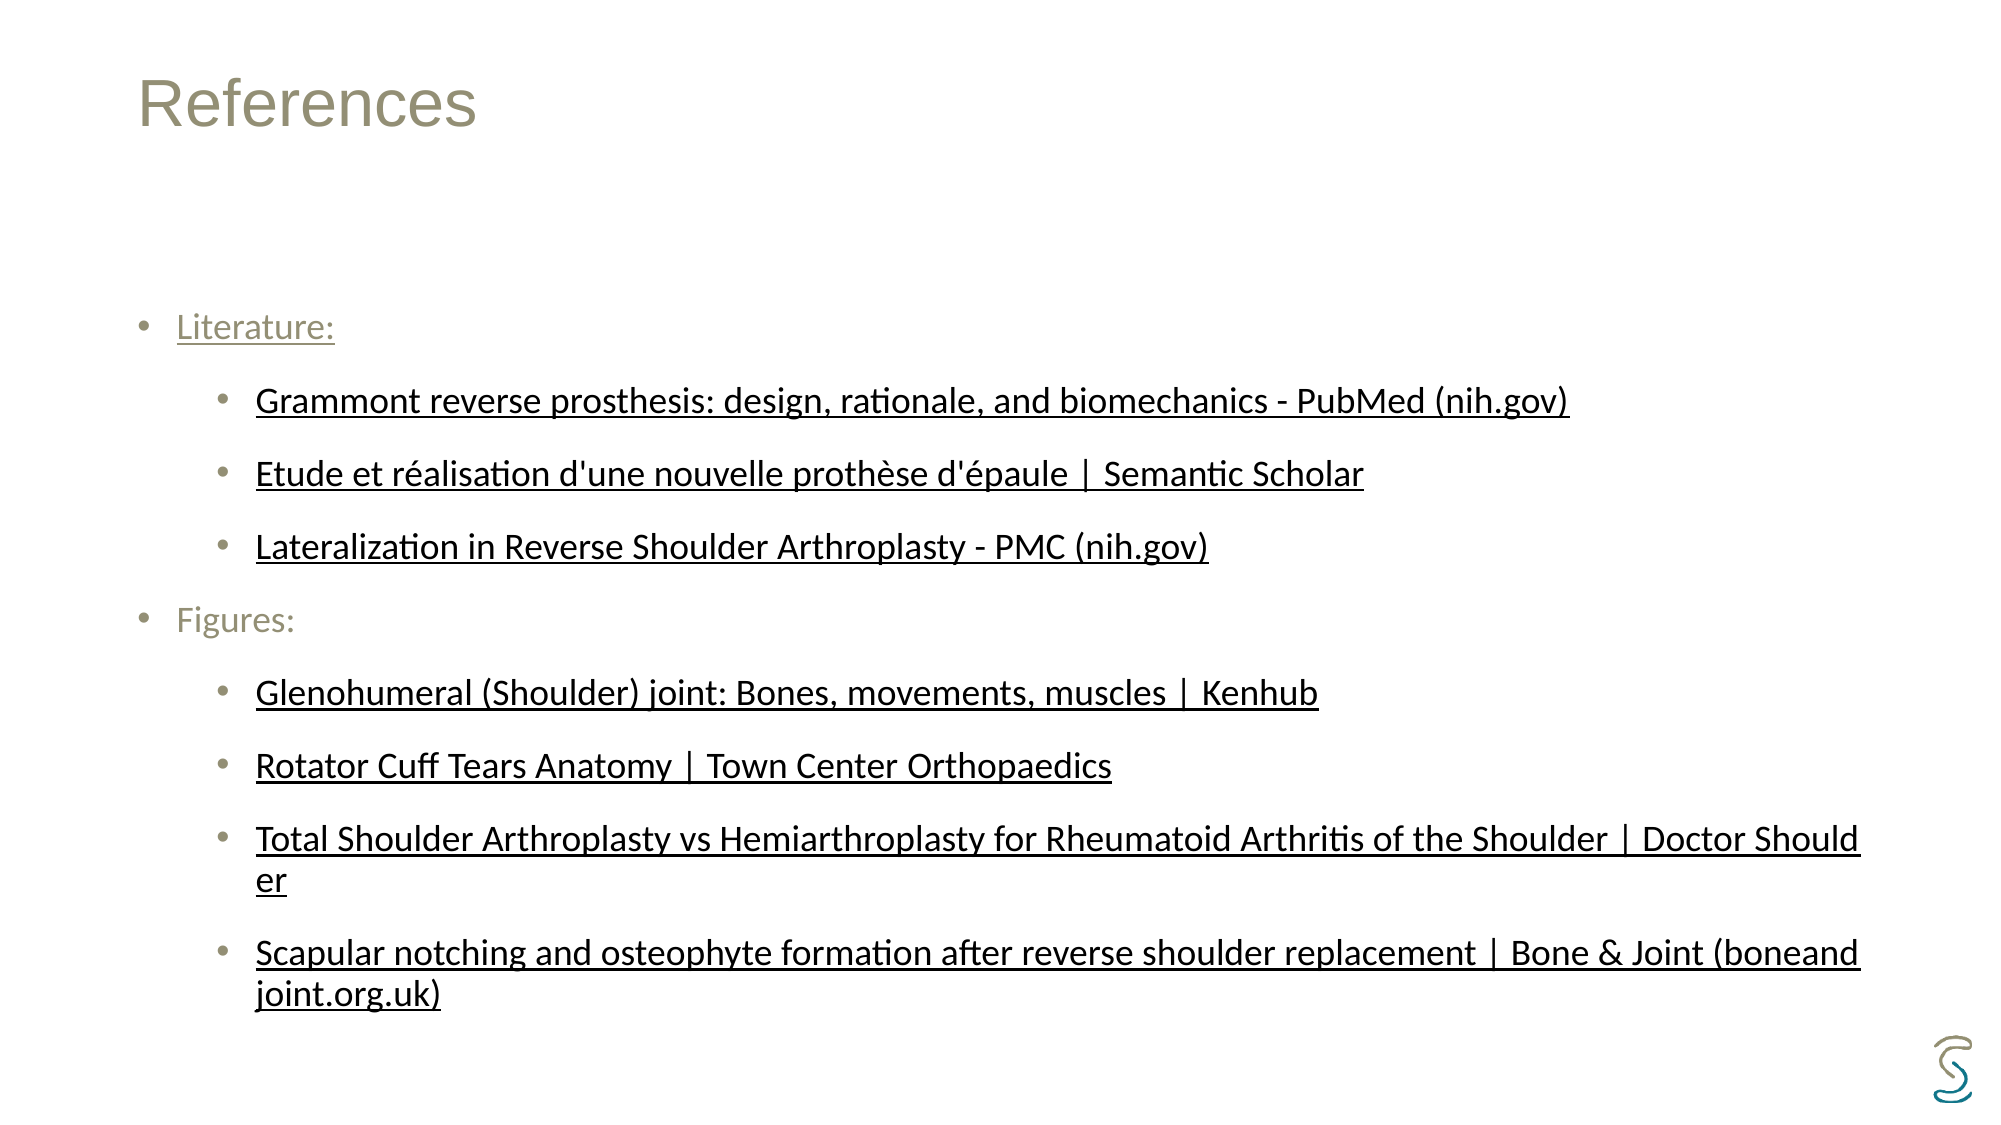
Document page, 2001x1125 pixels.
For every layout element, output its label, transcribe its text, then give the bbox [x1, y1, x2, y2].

list Literature: Grammont reverse prosthesis: design, rationale, and biomechanics - PubMed (nih.gov) Etude et réalisation d'une nouvelle prothèse d'épaule | Semantic Scholar Lateralization in Reverse Shoulder Arthroplasty - PMC (nih.gov) Figures: Glenohumeral (Shoulder) joint: Bones, movements, muscles | Kenhub Rotator Cuff Tears Anatomy | Town Center Orthopaedics Total Shoulder Arthroplasty vs Hemiarthroplasty for Rheumatoid Arthritis of the Shoulder | Doctor Shoulder Scapular notching and osteophyte formation after reverse shoulder replacement | Bone & Joint (boneandjoint.org.uk) [137, 299, 1863, 1014]
title References [137, 59, 1863, 278]
picture [1933, 1035, 1972, 1103]
